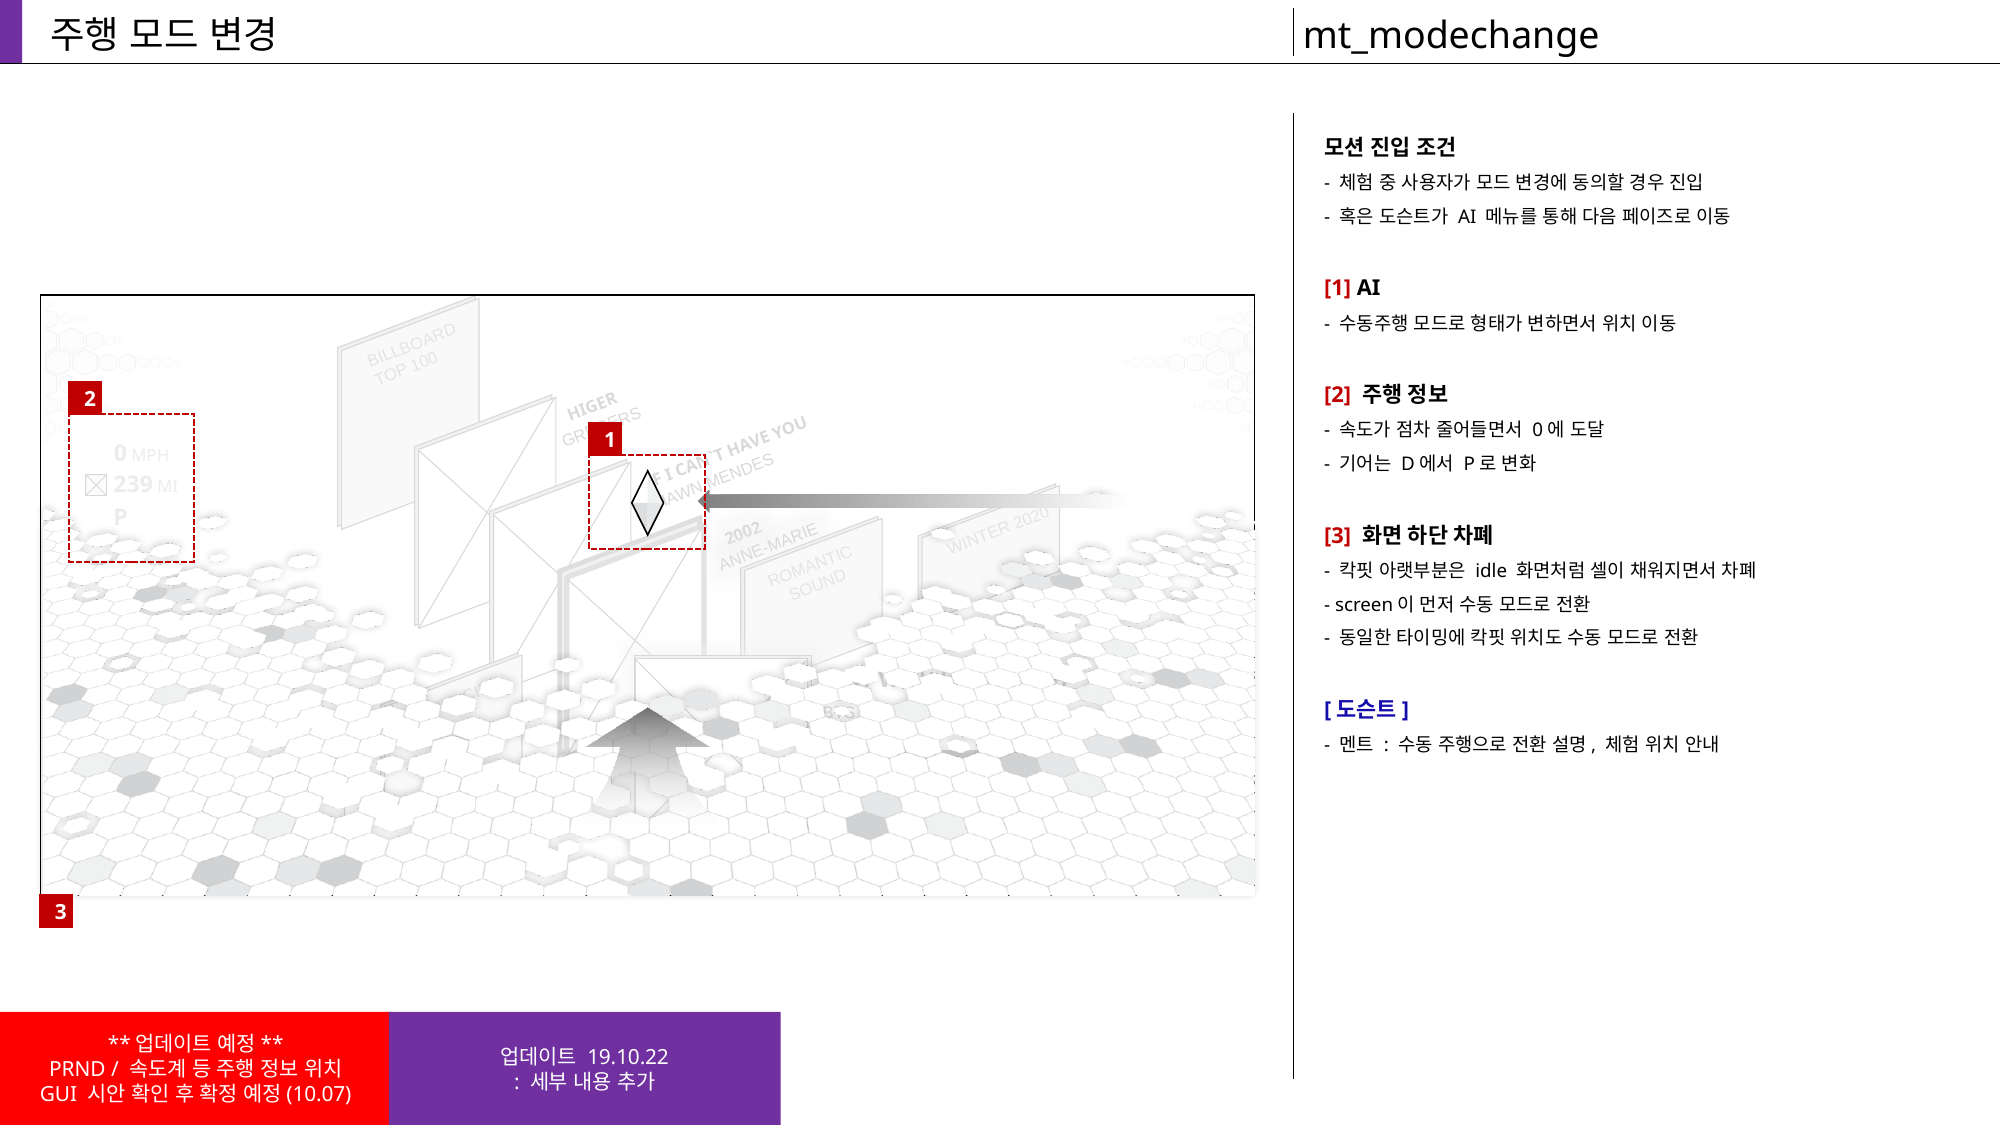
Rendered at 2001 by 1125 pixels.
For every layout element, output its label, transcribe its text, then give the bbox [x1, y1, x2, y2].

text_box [0, 0, 2000, 64]
text_box 업데이트 19.10.22 : 세부 내용 추가 [388, 1011, 782, 1125]
picture [43, 375, 1255, 896]
text_box **업데이트 예정** PRND / 속도계 등 주행 정보 위치 GUI 시안 확인 후 확정 예정(10.07) [0, 1011, 388, 1125]
text_box 모션 진입 조건 - 체험 중 사용자가 모드 변경에 동의할 경우 진입 - 혹은 도슨트가 AI 메뉴를 통해 다음 페이즈로 이동 [1] AI - 수동주행 모드로 형태가 변하면서 위치 이동 [2] 주행 정보 - 속도가 점차 줄어들면서 0에 도달 - 기어는 D에서 P로 변화 [3] 화면 하단 차폐 - 칵핏 아랫부분은 idle 화면처럼 셀이 채워지면서 차폐 - screen이 먼저 수동 모드로 전환 - 동일한 타이밍에 칵핏 위치도 수동 모드로 전환 [도슨트] - 멘트 : 수동 주행으로 전환 설명, 체험 위치 안내 [1309, 112, 1772, 763]
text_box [40, 294, 1256, 896]
text_box 3 [39, 894, 73, 928]
